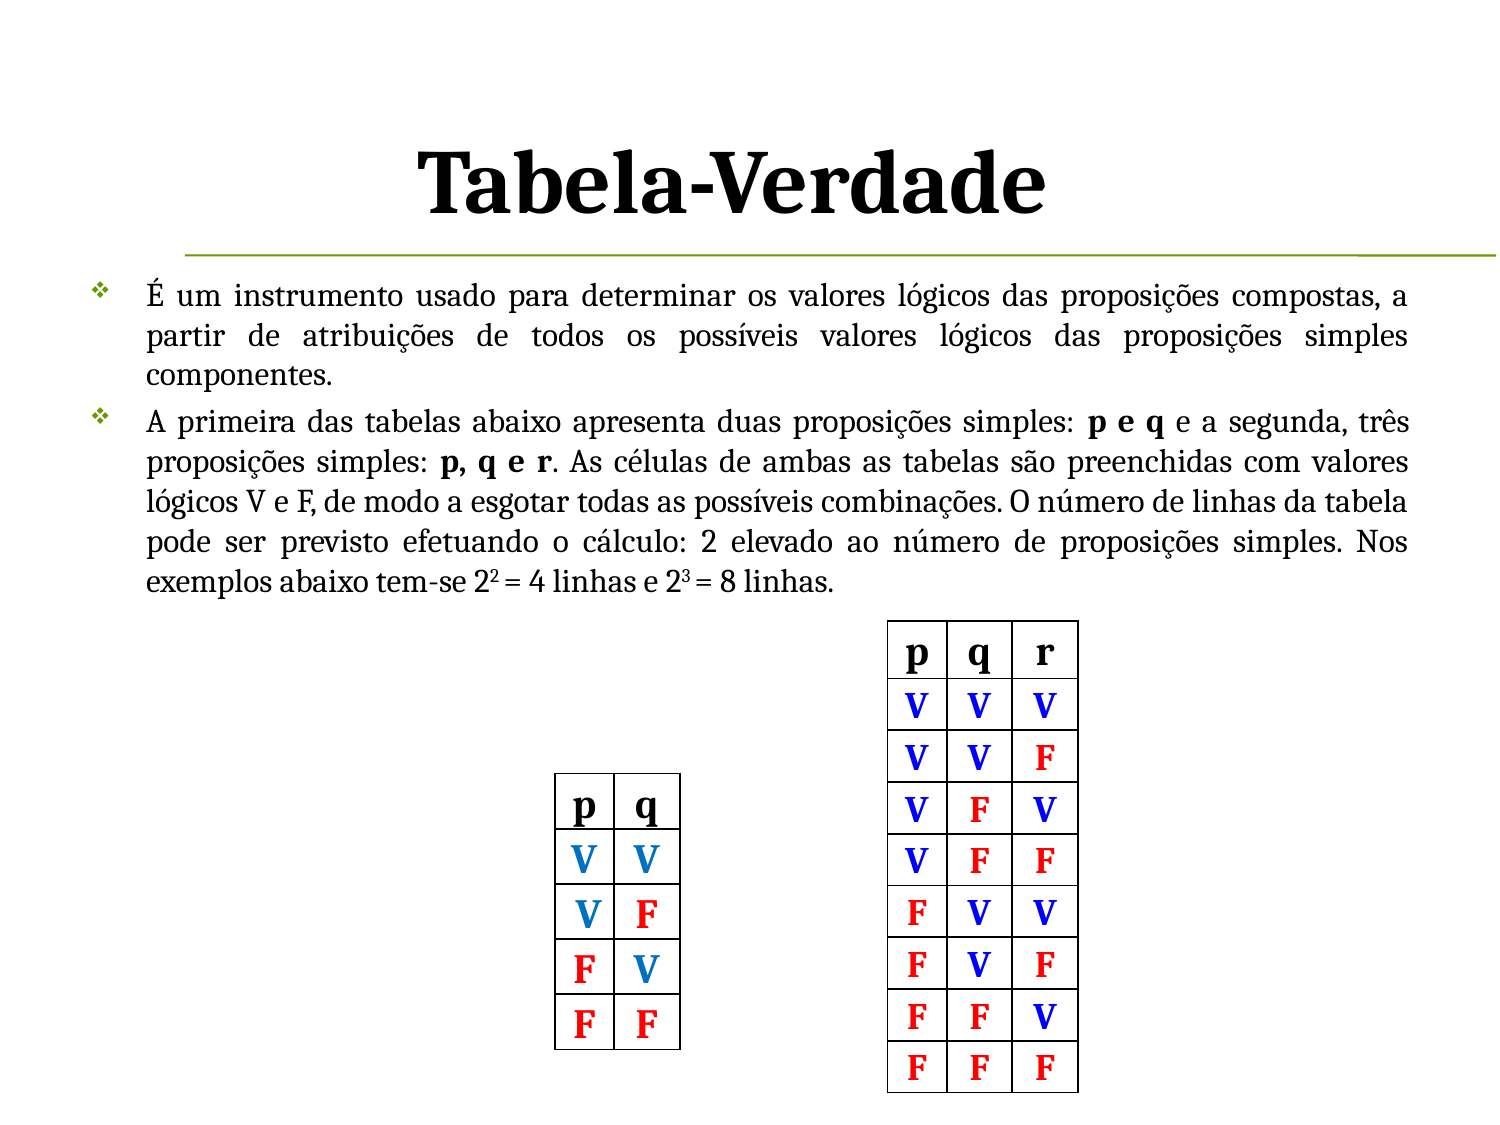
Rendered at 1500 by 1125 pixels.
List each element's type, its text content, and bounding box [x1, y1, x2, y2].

table_cell V [888, 679, 946, 729]
table_header r [1013, 622, 1077, 678]
table_cell F [1013, 731, 1077, 781]
text_box Tabela-Verdade [36, 66, 1431, 301]
text_box É um instrumento usado para determinar os valores lógicos das proposições compostas, a partir de atribuições de todos os possíveis valores lógicos das proposições simples componentes. A primeira das tabelas abaixo apresenta duas proposições simples: p e q e a segunda, três proposições simples: p, q e r. As células de ambas as tabelas são preenchidas com valores lógicos V e F, de modo a esgotar todas as possíveis combinações. O número de linhas da tabela pode ser previsto efetuando o cálculo: 2 elevado ao número de proposições simples. Nos exemplos abaixo tem-se 22 = 4 linhas e 23 = 8 linhas. [74, 265, 1425, 528]
table_cell F [948, 835, 1011, 885]
table_header p [888, 622, 946, 678]
table_cell V [948, 938, 1011, 988]
table_header q [948, 622, 1011, 678]
table_cell V [888, 835, 946, 885]
table_cell F [615, 885, 679, 938]
table_cell F [948, 1042, 1011, 1092]
table_cell F [888, 1042, 946, 1092]
table_cell V [888, 731, 946, 781]
table_cell V [1013, 990, 1077, 1040]
table_cell V [556, 830, 613, 883]
table_cell V [1013, 783, 1077, 833]
table_cell V [948, 731, 1011, 781]
table_cell V [948, 886, 1011, 936]
table_cell F [948, 783, 1011, 833]
table_header p [556, 774, 613, 828]
table_cell V [888, 783, 946, 833]
table_cell F [556, 940, 613, 993]
table_cell F [1013, 938, 1077, 988]
table_cell F [556, 995, 613, 1049]
table_cell V [948, 679, 1011, 729]
table_header q [615, 774, 679, 828]
table_cell F [615, 995, 679, 1049]
table_cell V [615, 940, 679, 993]
table_cell F [948, 990, 1011, 1040]
table_cell F [888, 938, 946, 988]
table_cell F [1013, 835, 1077, 885]
table_cell V [1013, 679, 1077, 729]
table_cell V [1013, 886, 1077, 936]
table_cell F [1013, 1042, 1077, 1092]
table_cell V [556, 885, 613, 938]
table_cell F [888, 886, 946, 936]
table_cell F [888, 990, 946, 1040]
table_cell V [615, 830, 679, 883]
